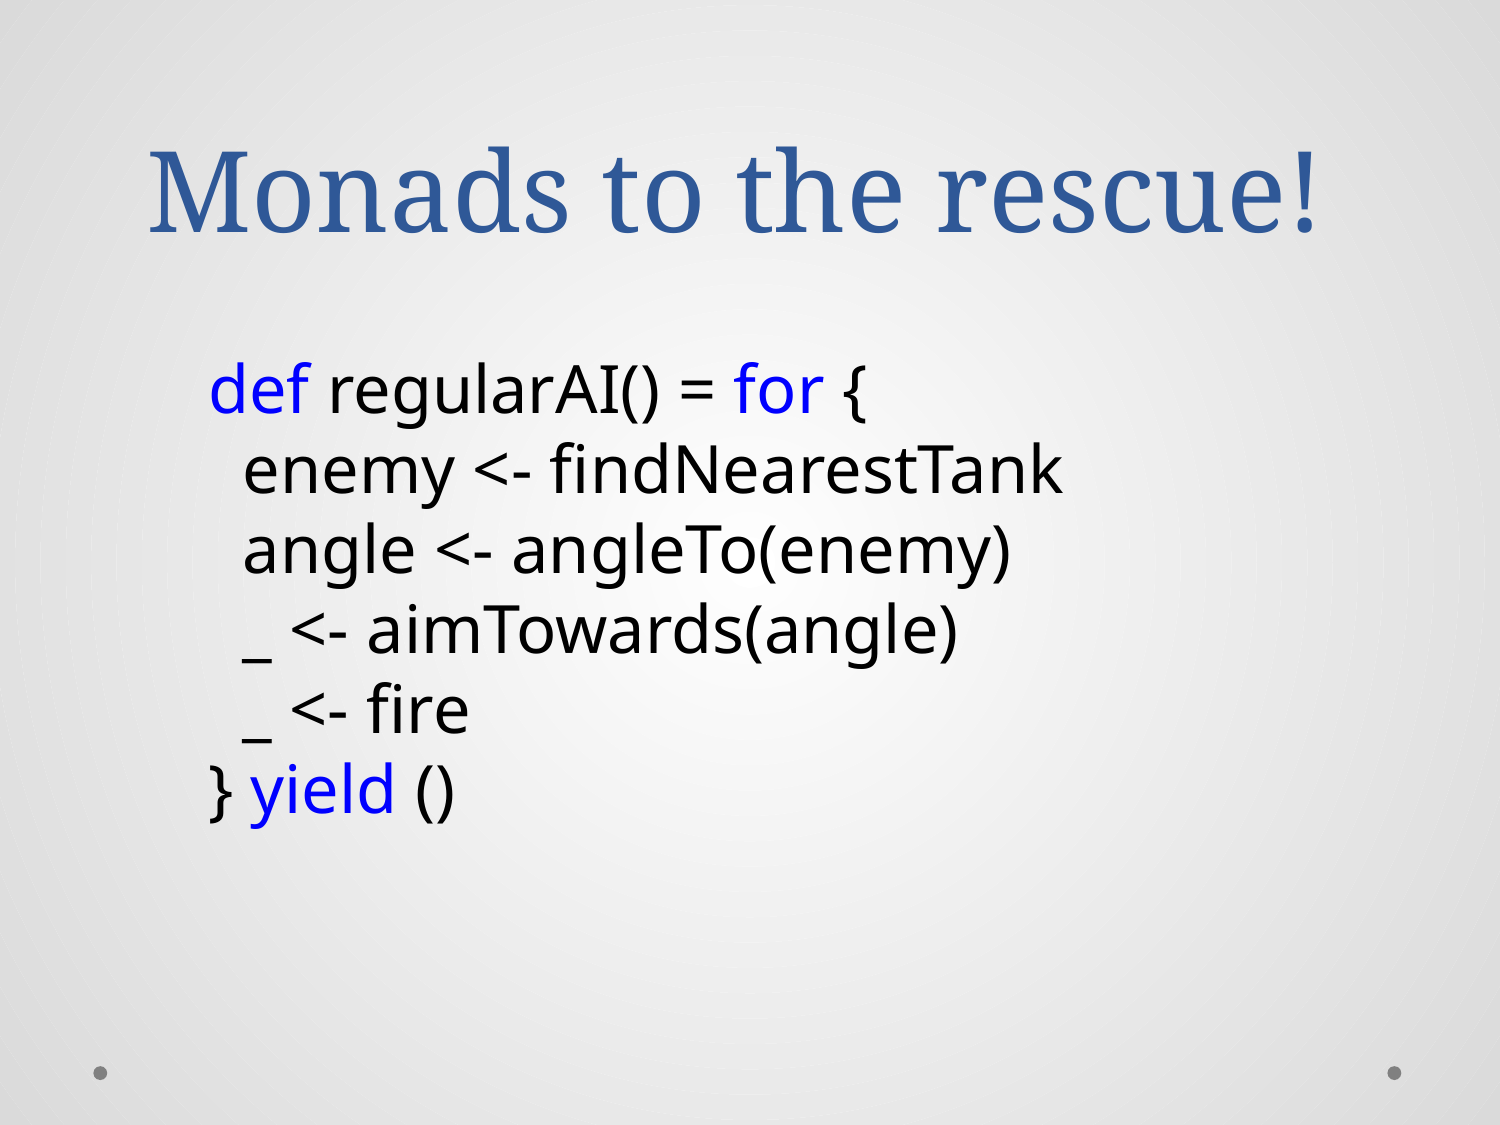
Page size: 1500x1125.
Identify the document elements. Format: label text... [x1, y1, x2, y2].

title Monads to the rescue! [75, 0, 1425, 263]
text_box def regularAI() = for { enemy <- findNearestTank angle <- angleTo(enemy) _ <- aimTowards(angle) _ <- fire } yield () [193, 339, 1354, 915]
